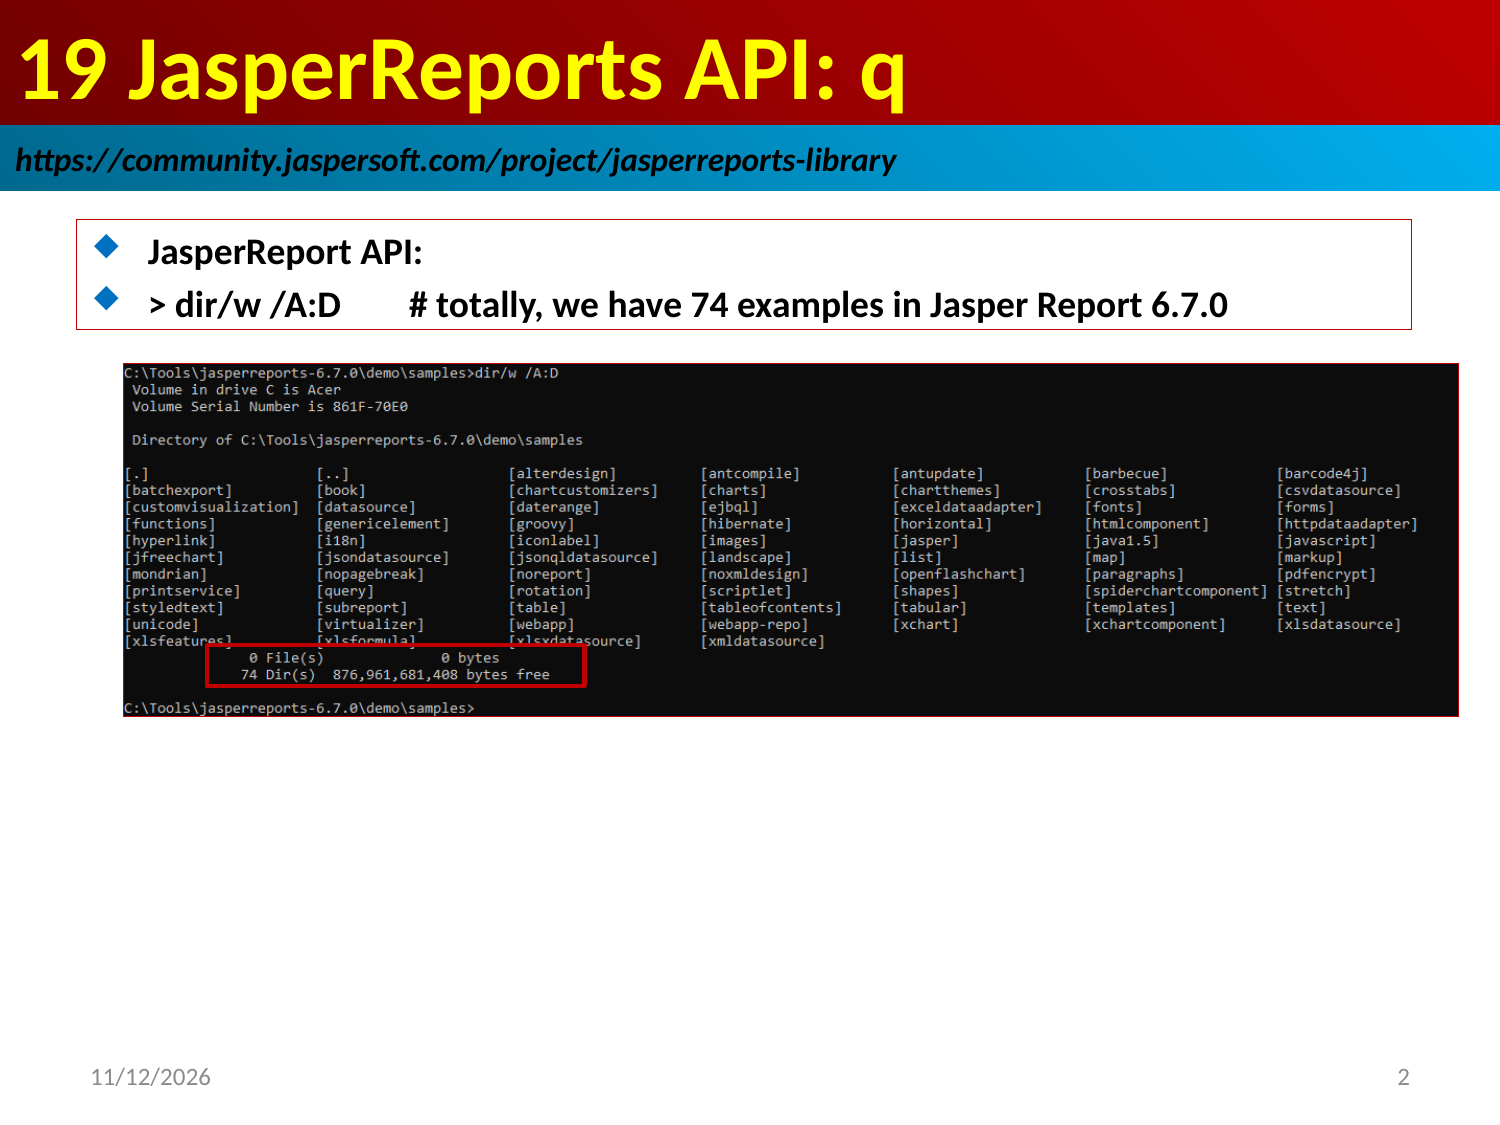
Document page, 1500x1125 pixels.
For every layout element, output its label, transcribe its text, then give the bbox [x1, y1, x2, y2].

text_box https://community.jaspersoft.com/project/jasperreports-library [0, 125, 1500, 191]
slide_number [75, 1042, 425, 1109]
title 19 JasperReports API: q [0, 0, 1500, 125]
subtitle JasperReport API: > dir/w /A:D # totally, we have 74 examples in Jasper Report 6.7.0 [76, 219, 1412, 330]
slide_number 2 [1074, 1042, 1425, 1109]
picture [123, 363, 1459, 717]
